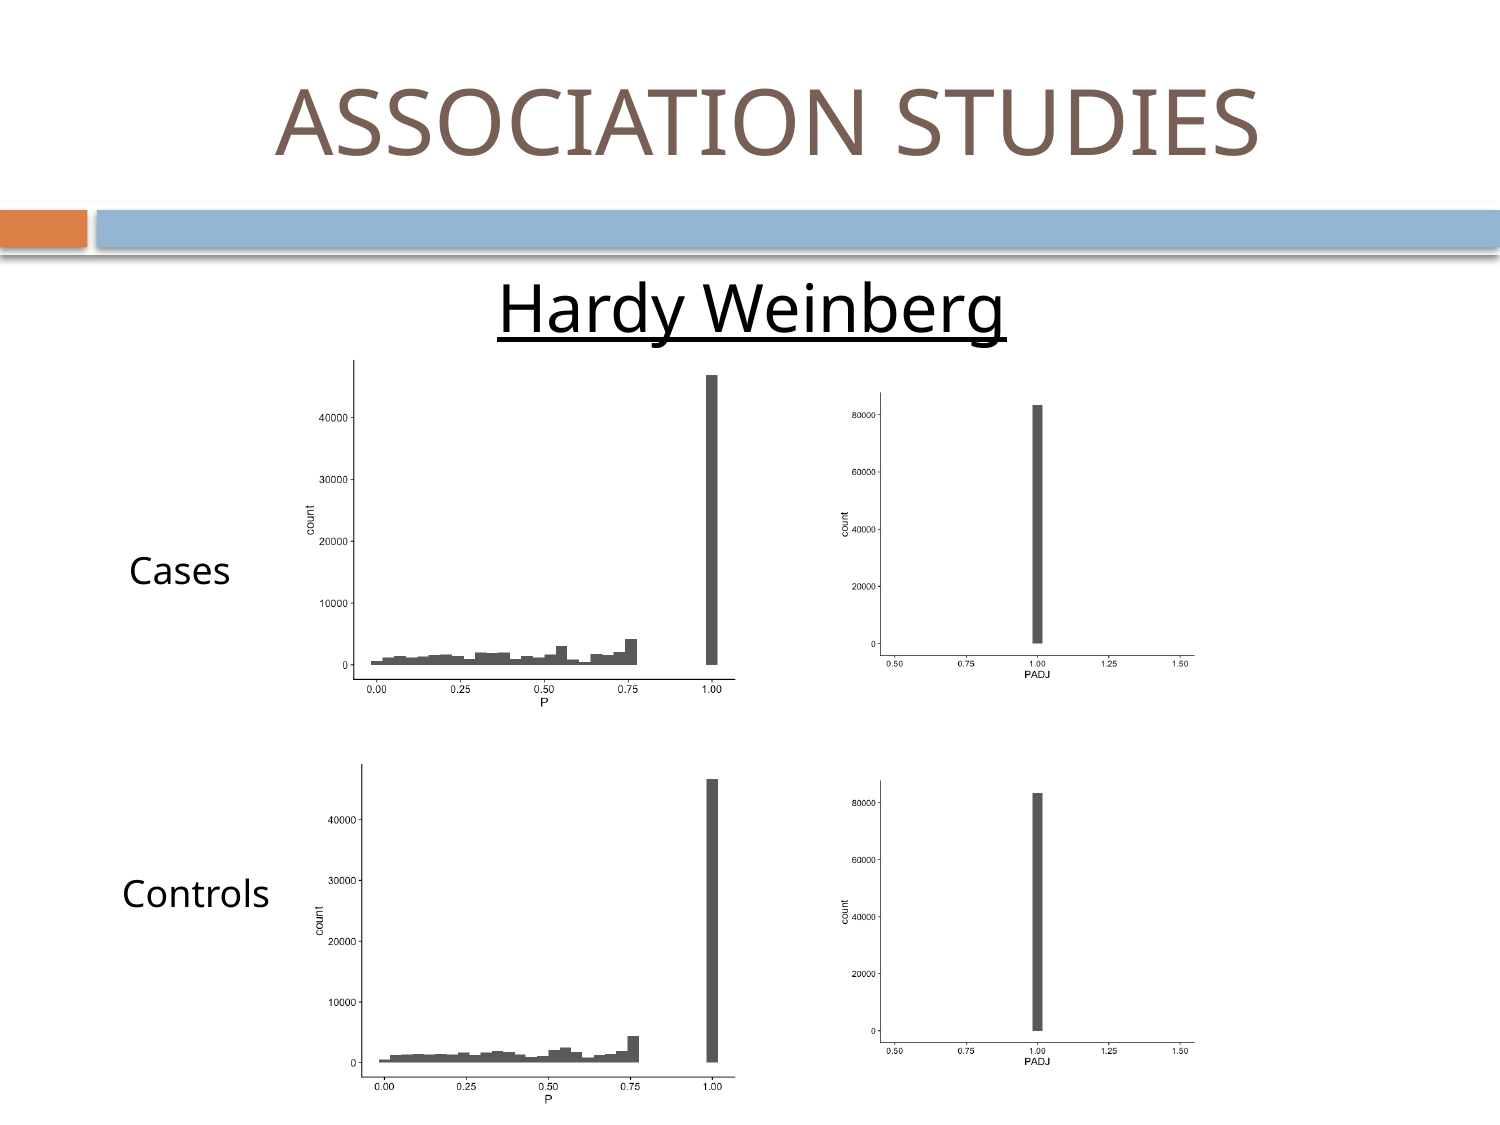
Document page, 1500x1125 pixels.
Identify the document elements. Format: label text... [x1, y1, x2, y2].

title ASSOCIATION STUDIES [100, 37, 1438, 200]
text_box Controls [107, 862, 286, 923]
picture [307, 760, 740, 1107]
picture [837, 389, 1198, 682]
picture [837, 776, 1198, 1070]
list Hardy Weinberg [24, 258, 1480, 1105]
text_box Cases [114, 539, 246, 600]
picture [301, 355, 740, 713]
